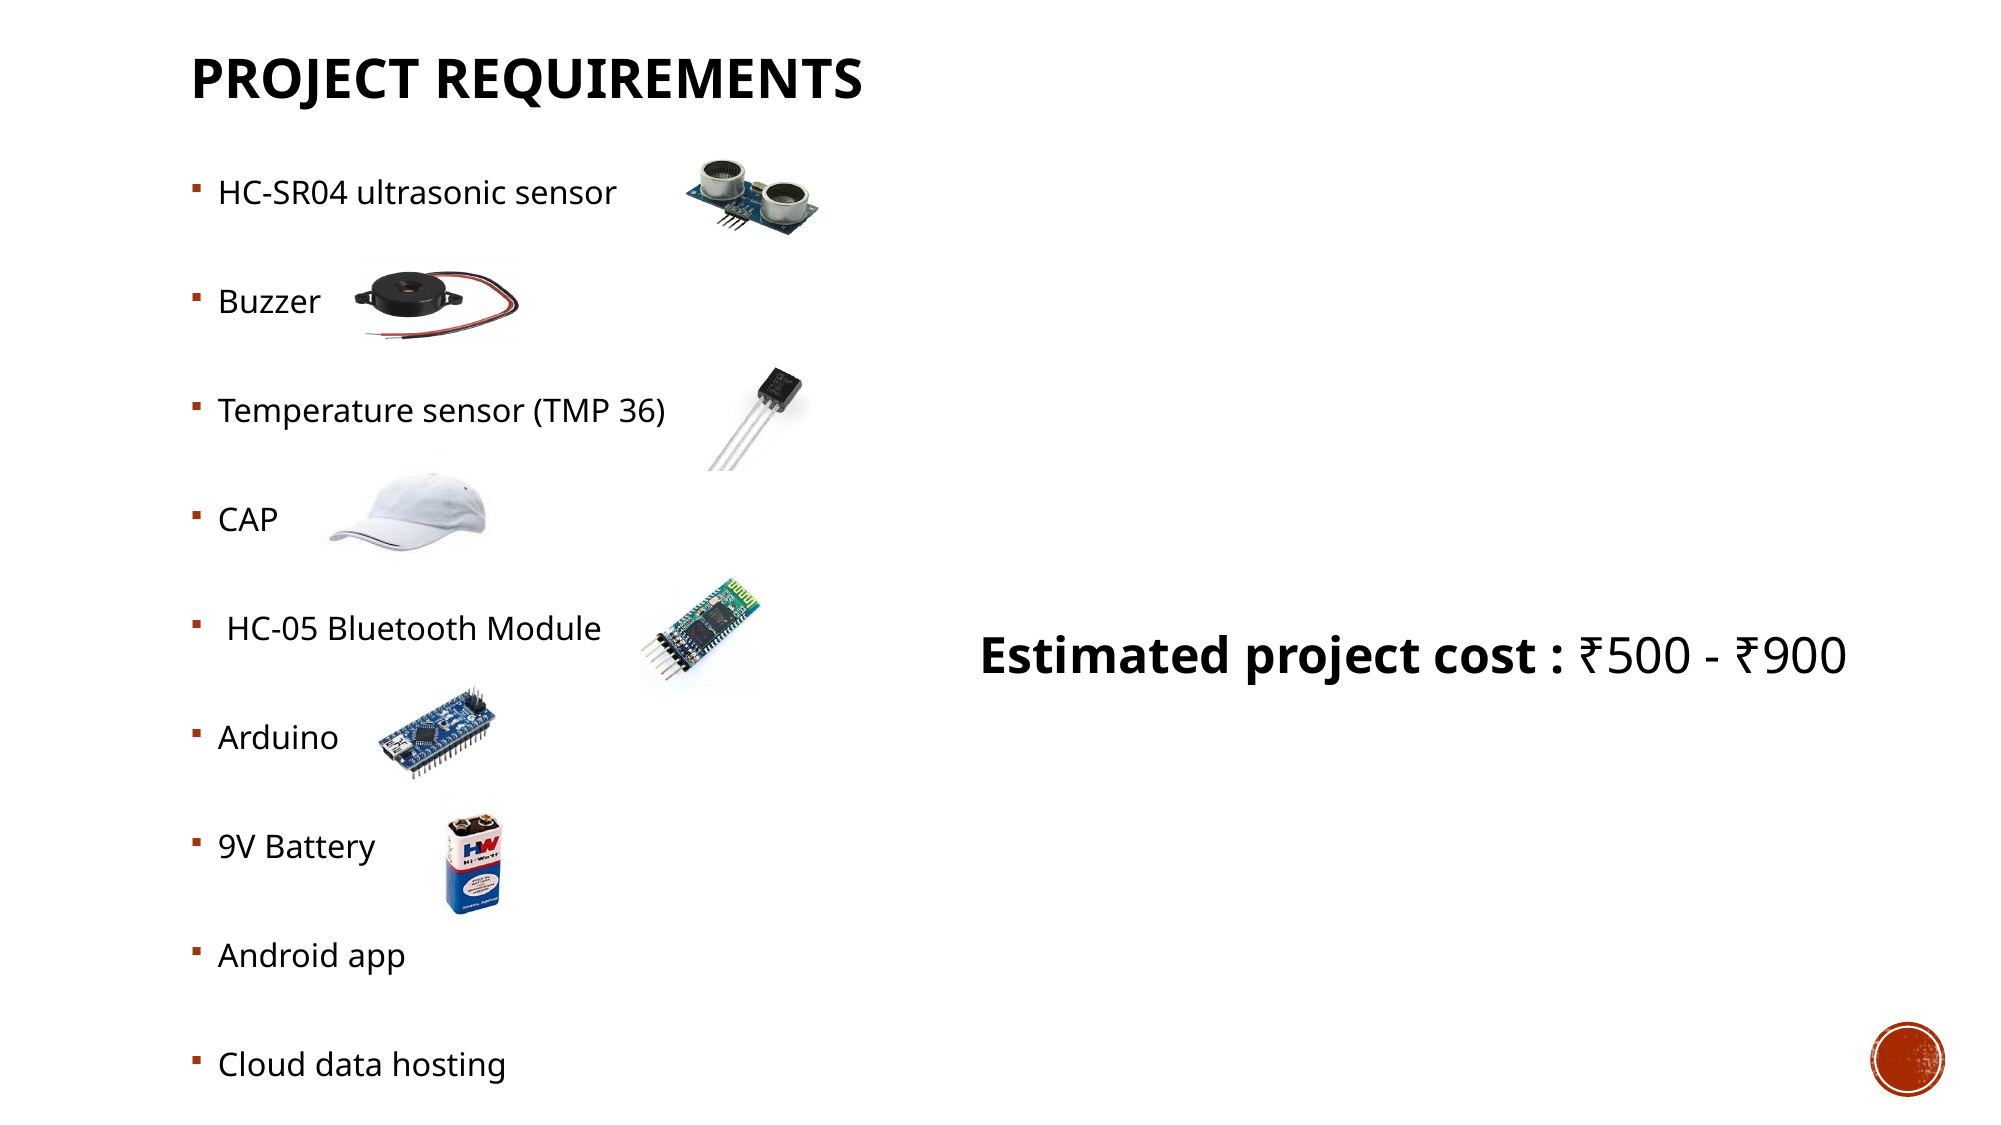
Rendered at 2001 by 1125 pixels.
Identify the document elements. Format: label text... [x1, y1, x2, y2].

picture [640, 571, 761, 692]
picture [377, 673, 526, 929]
picture [323, 446, 492, 578]
title Project Requirements [175, 43, 1333, 169]
picture [685, 158, 819, 236]
list HC-SR04 ultrasonic sensor Buzzer Temperature sensor (TMP 36) CAP HC-05 Bluetooth Module Arduino 9V Battery Android app Cloud data hosting [175, 169, 1826, 1095]
text_box Estimated project cost : ₹500 - ₹900 [964, 616, 1898, 691]
picture [353, 253, 520, 352]
picture [685, 356, 823, 471]
